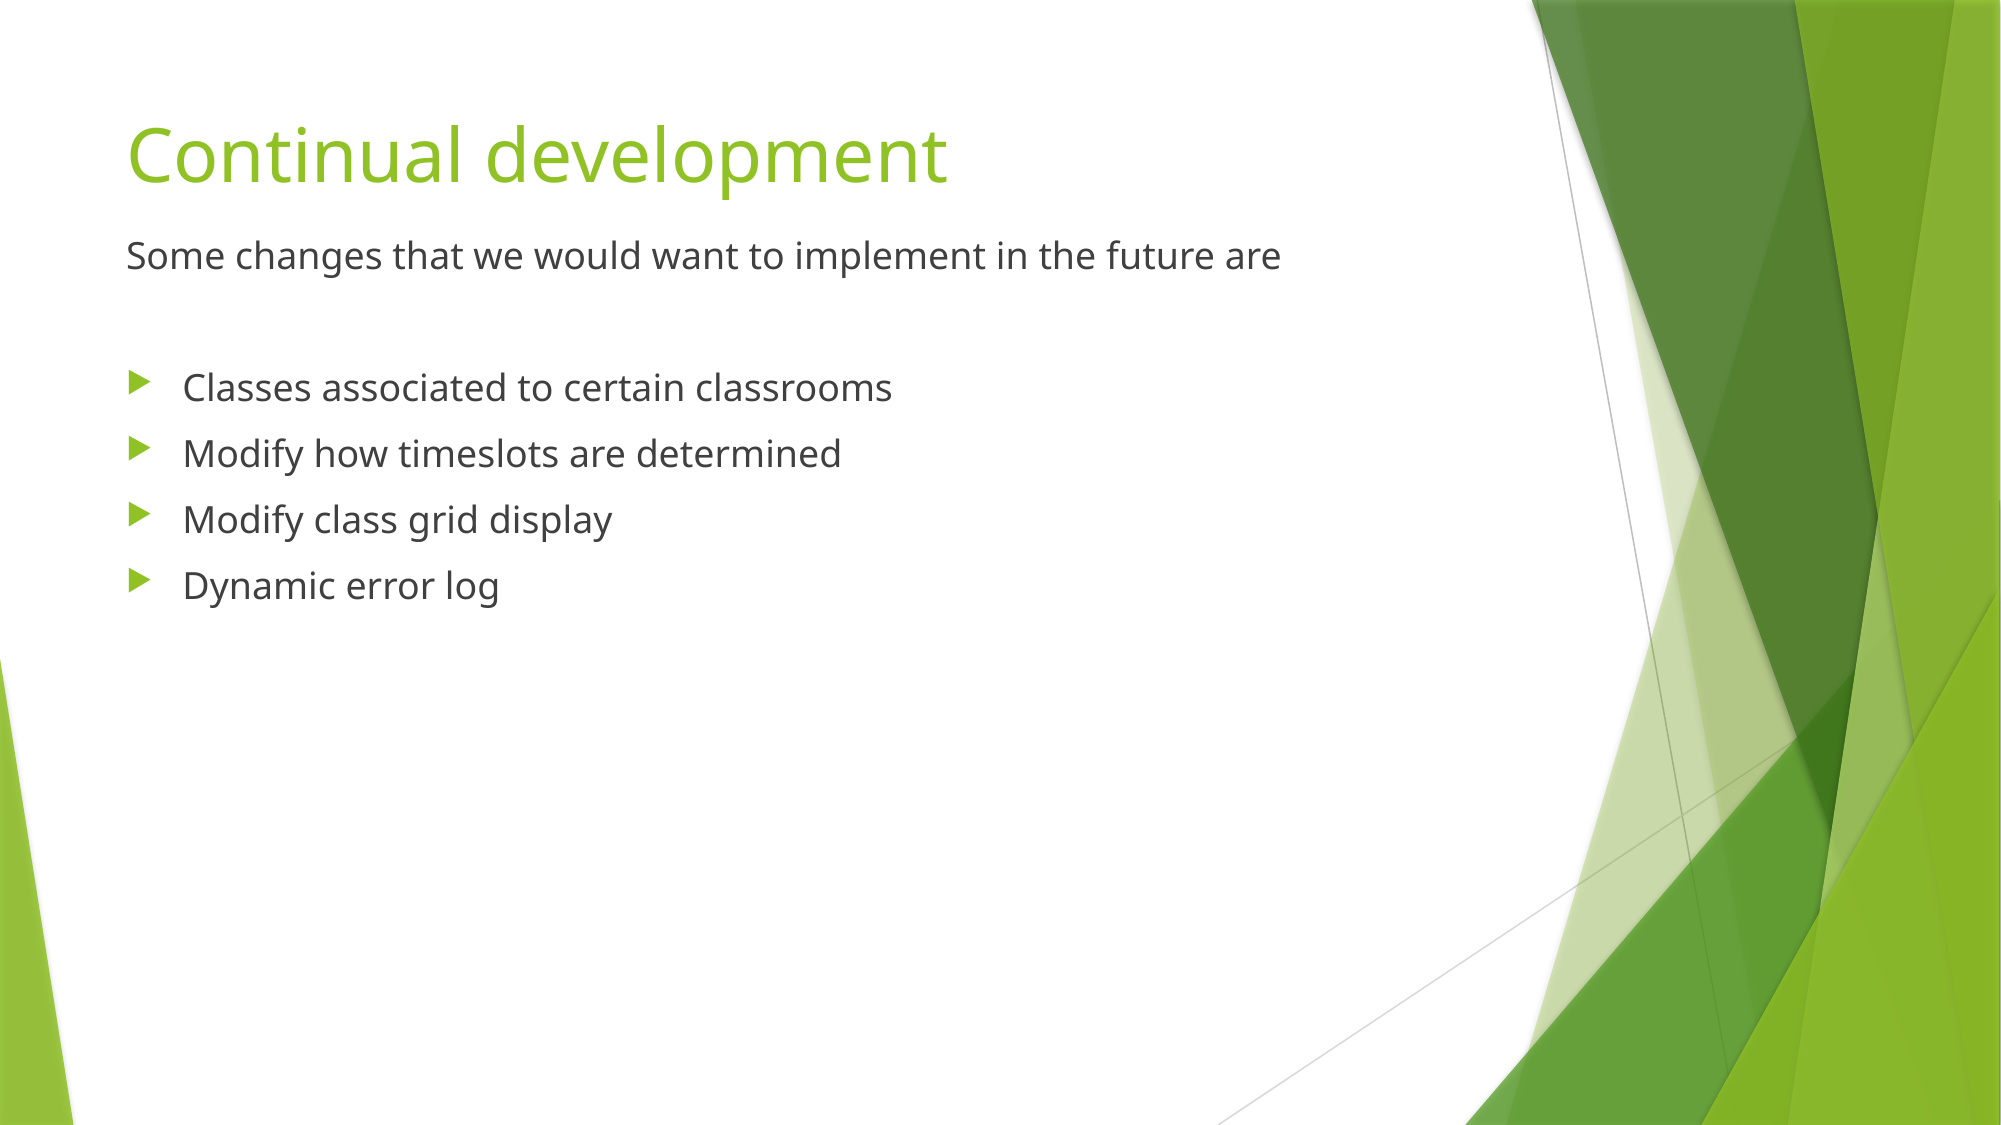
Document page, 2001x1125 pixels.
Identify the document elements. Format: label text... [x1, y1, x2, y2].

list Some changes that we would want to implement in the future are Classes associated to certain classrooms Modify how timeslots are determined Modify class grid display Dynamic error log [111, 224, 1522, 862]
title Continual development [111, 99, 1522, 224]
